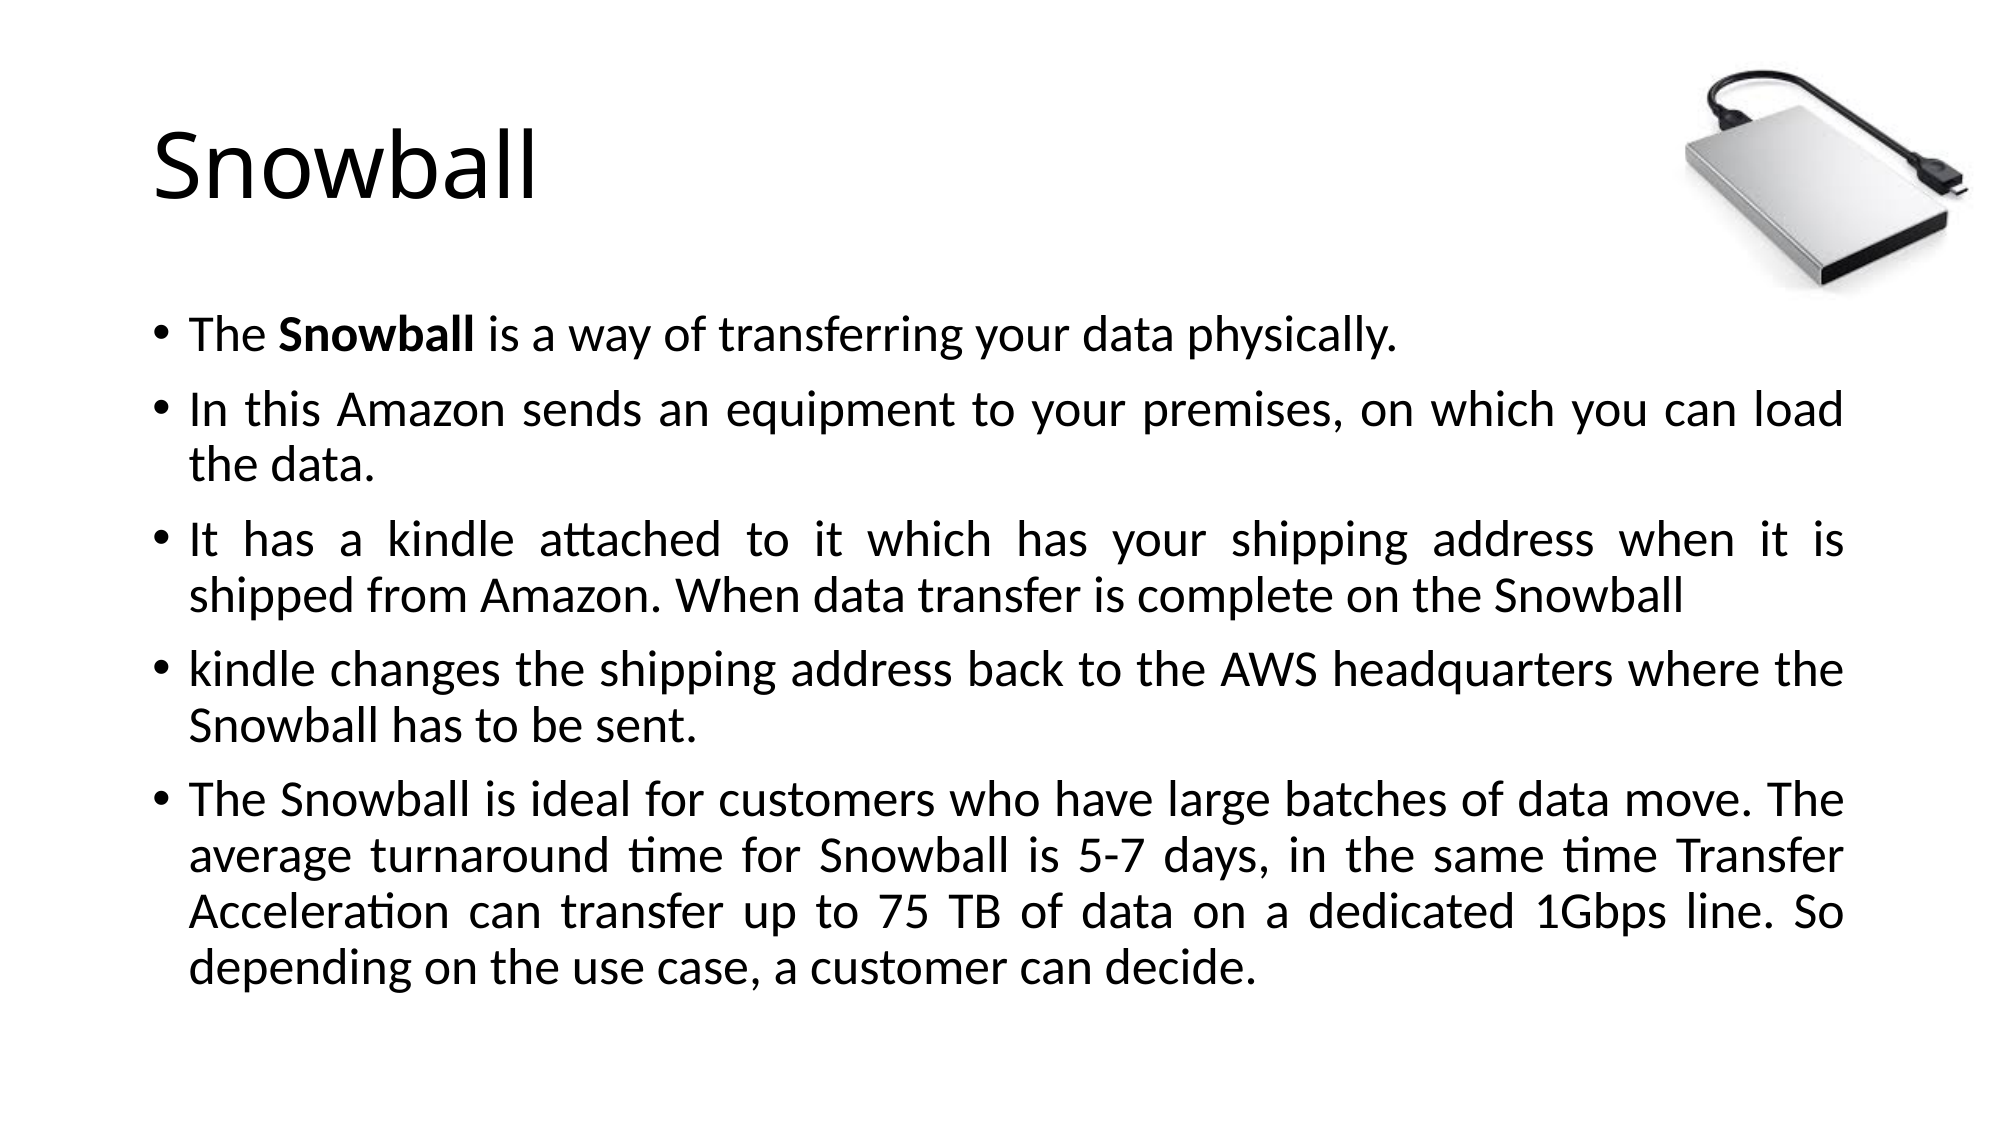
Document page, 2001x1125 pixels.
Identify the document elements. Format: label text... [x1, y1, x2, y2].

title Snowball [137, 59, 1648, 278]
picture [1648, 0, 2000, 352]
list The Snowball is a way of transferring your data physically. In this Amazon sends an equipment to your premises, on which you can load the data. It has a kindle attached to it which has your shipping address when it is shipped from Amazon. When data transfer is complete on the Snowball kindle changes the shipping address back to the AWS headquarters where the Snowball has to be sent. The Snowball is ideal for customers who have large batches of data move. The average turnaround time for Snowball is 5-7 days, in the same time Transfer Acceleration can transfer up to 75 TB of data on a dedicated 1Gbps line. So depending on the use case, a customer can decide. [137, 299, 1863, 1014]
